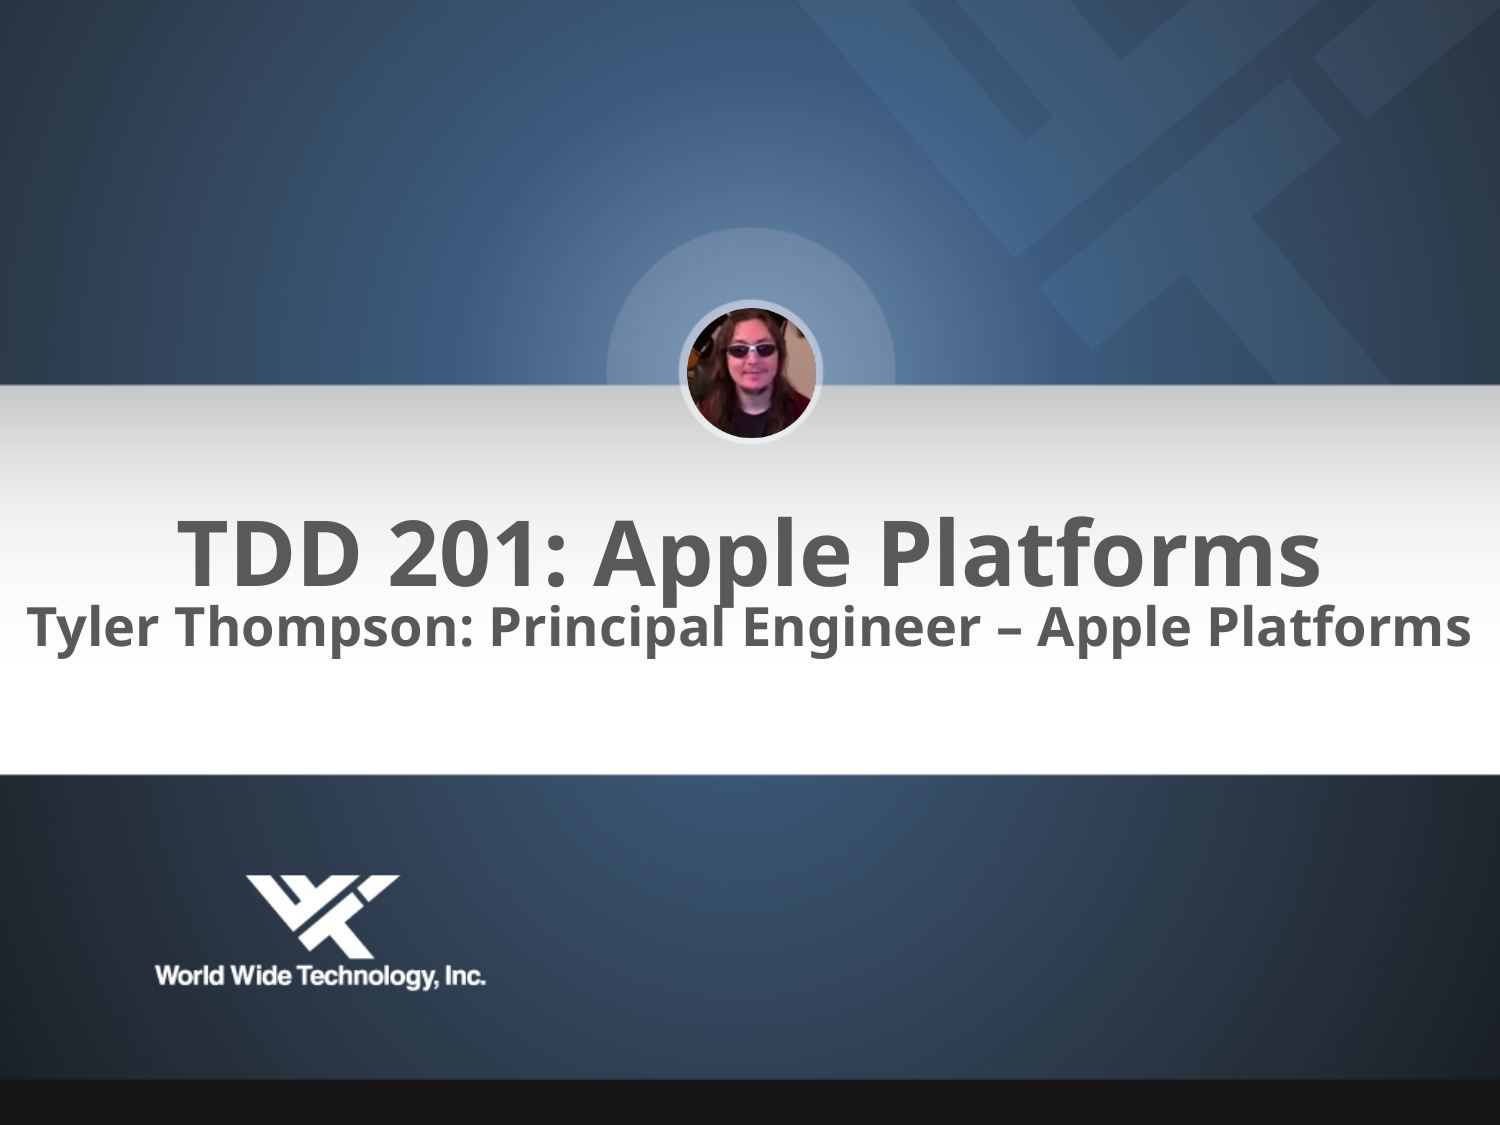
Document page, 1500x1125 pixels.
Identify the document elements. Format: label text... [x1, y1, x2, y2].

list Tyler Thompson: Principal Engineer – Apple Platforms [0, 599, 1500, 688]
picture [0, 688, 1500, 1125]
picture [0, 0, 1500, 486]
title TDD 201: Apple Platforms [0, 486, 1500, 599]
